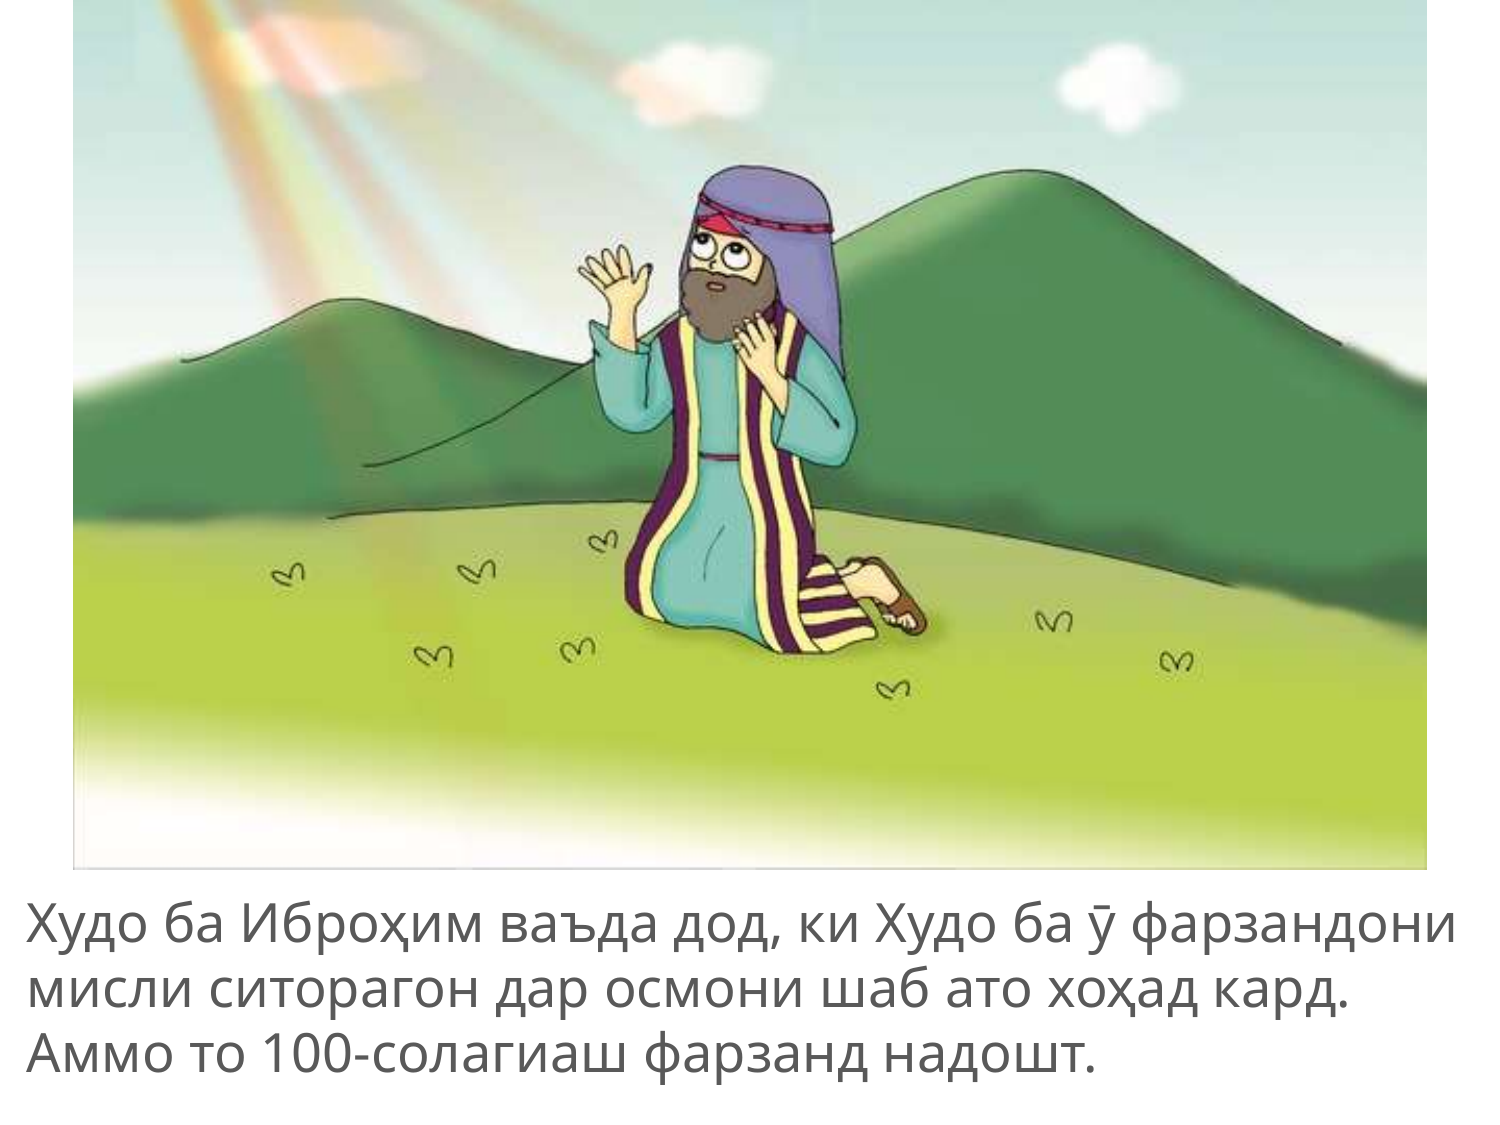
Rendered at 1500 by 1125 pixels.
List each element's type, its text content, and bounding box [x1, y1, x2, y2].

picture [73, 0, 1427, 870]
text_box Худо ба Иброҳим ваъда дод, ки Худо ба ӯ фарзандони мисли ситорагон дар осмони шаб ато хоҳад кард. Аммо то 100-солагиаш фарзанд надошт. [11, 881, 1483, 1091]
